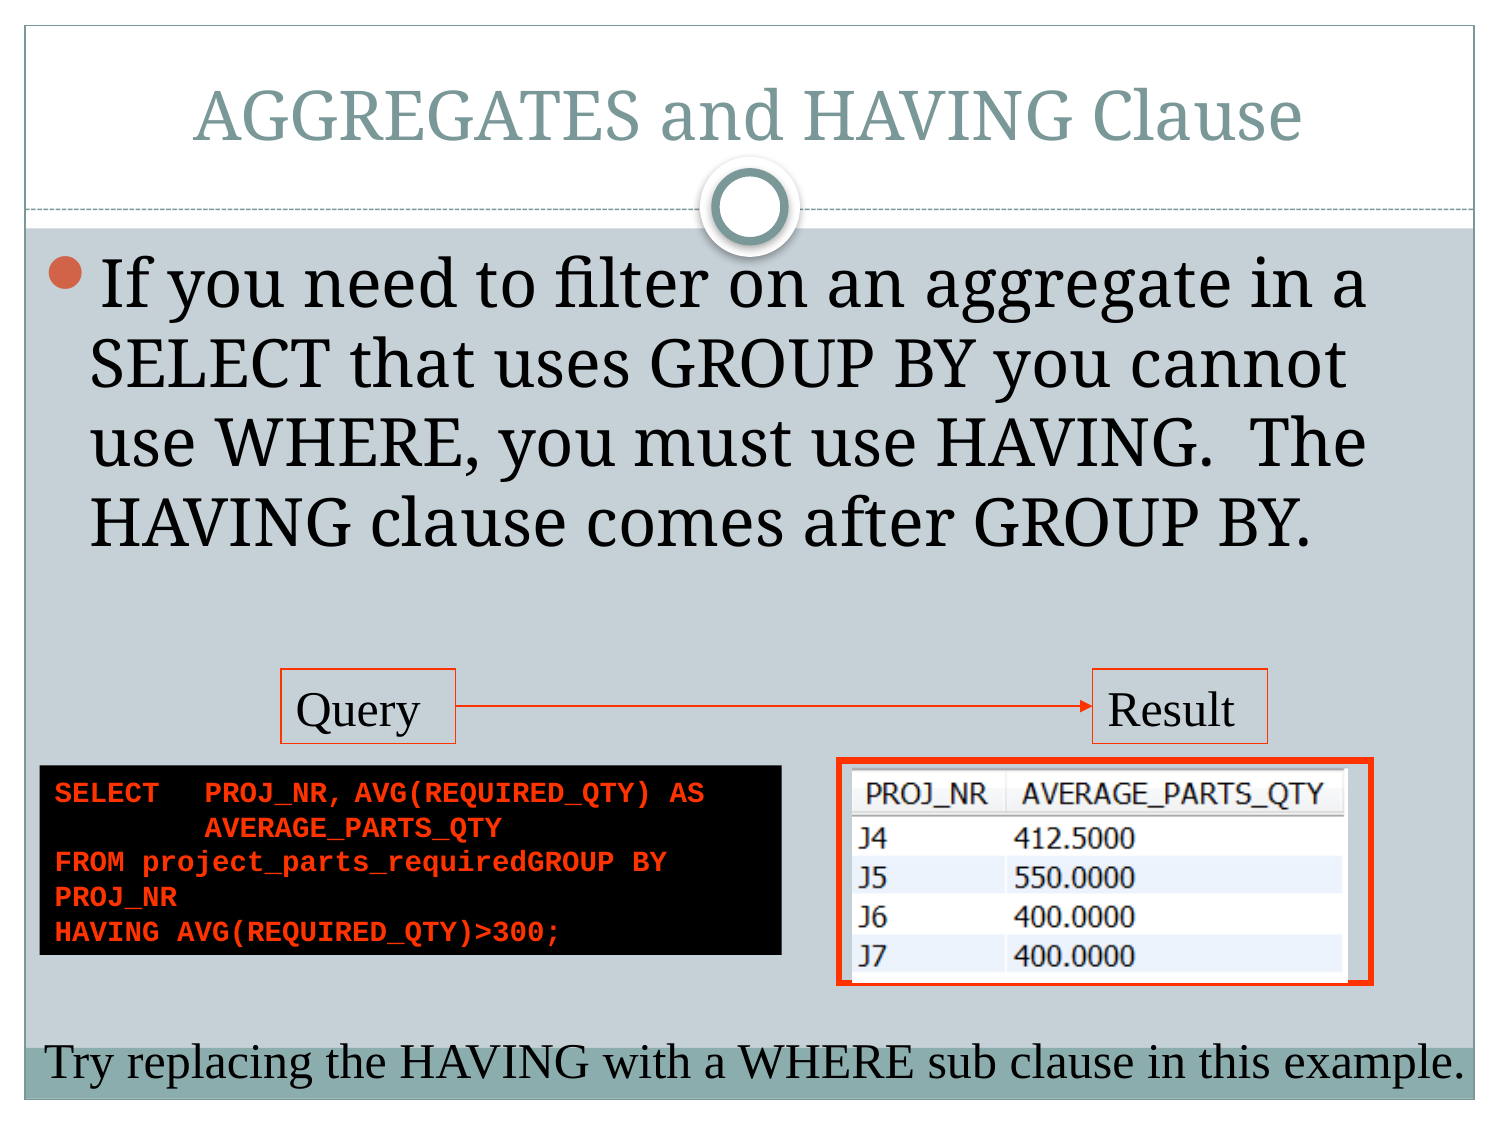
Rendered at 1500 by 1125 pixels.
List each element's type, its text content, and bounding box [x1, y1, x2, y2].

text_box [839, 760, 1371, 983]
text_box SELECT PROJ_NR, AVG(REQUIRED_QTY) AS AVERAGE_PARTS_QTY FROM project_parts_requiredGROUP BY PROJ_NR HAVING AVG(REQUIRED_QTY)>300; [39, 765, 782, 955]
text_box Try replacing the HAVING with a WHERE sub clause in this example. [29, 1020, 1482, 1096]
title AGGREGATES and HAVING Clause [49, 37, 1450, 162]
text_box Query [280, 668, 456, 744]
list If you need to filter on an aggregate in a SELECT that uses GROUP BY you cannot use WHERE, you must use HAVING. The HAVING clause comes after GROUP BY. [29, 232, 1425, 983]
text_box Result [1092, 668, 1268, 744]
picture [851, 766, 1348, 984]
